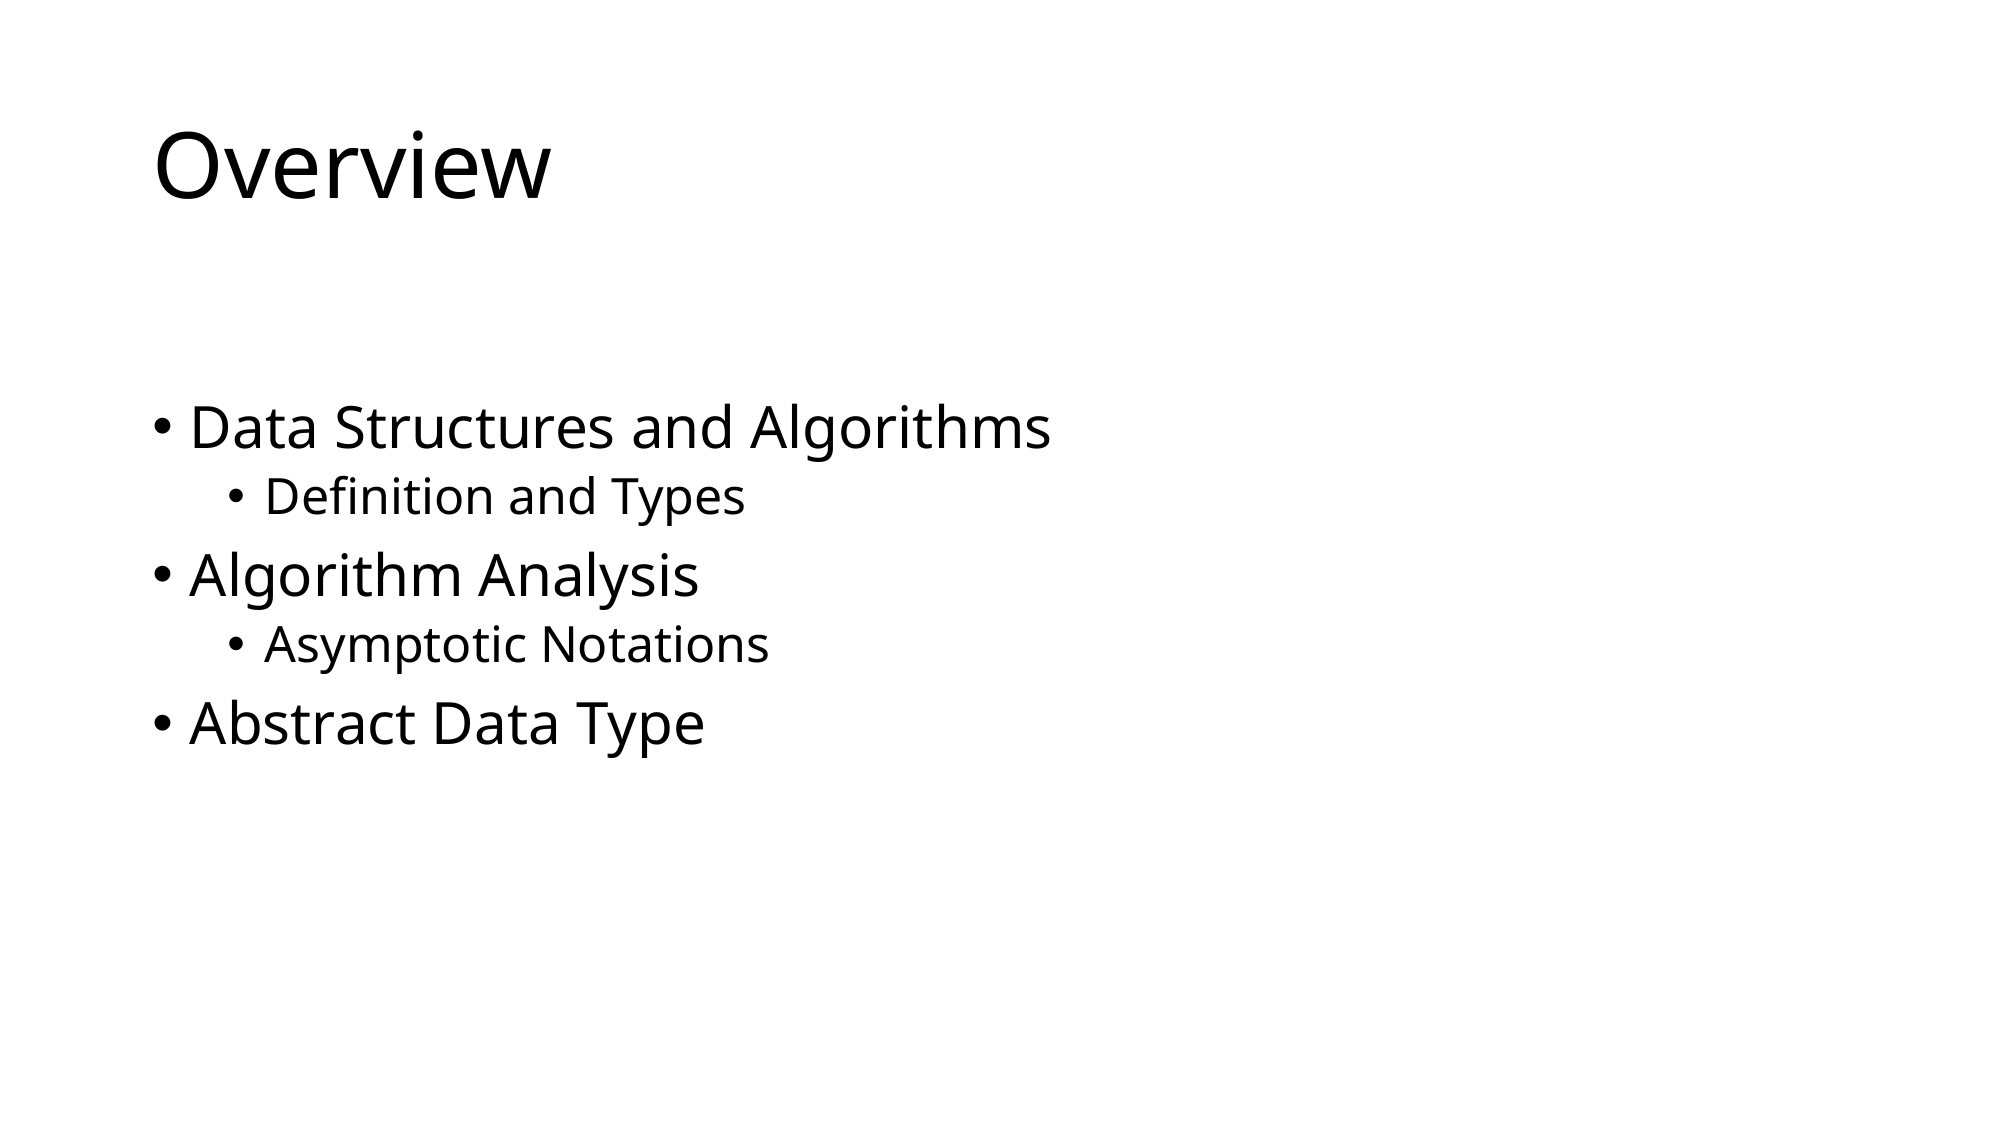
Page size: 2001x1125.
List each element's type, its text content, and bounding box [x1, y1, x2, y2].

list Data Structures and Algorithms Definition and Types Algorithm Analysis Asymptotic Notations Abstract Data Type [137, 299, 1863, 1014]
title Overview [137, 59, 1863, 278]
